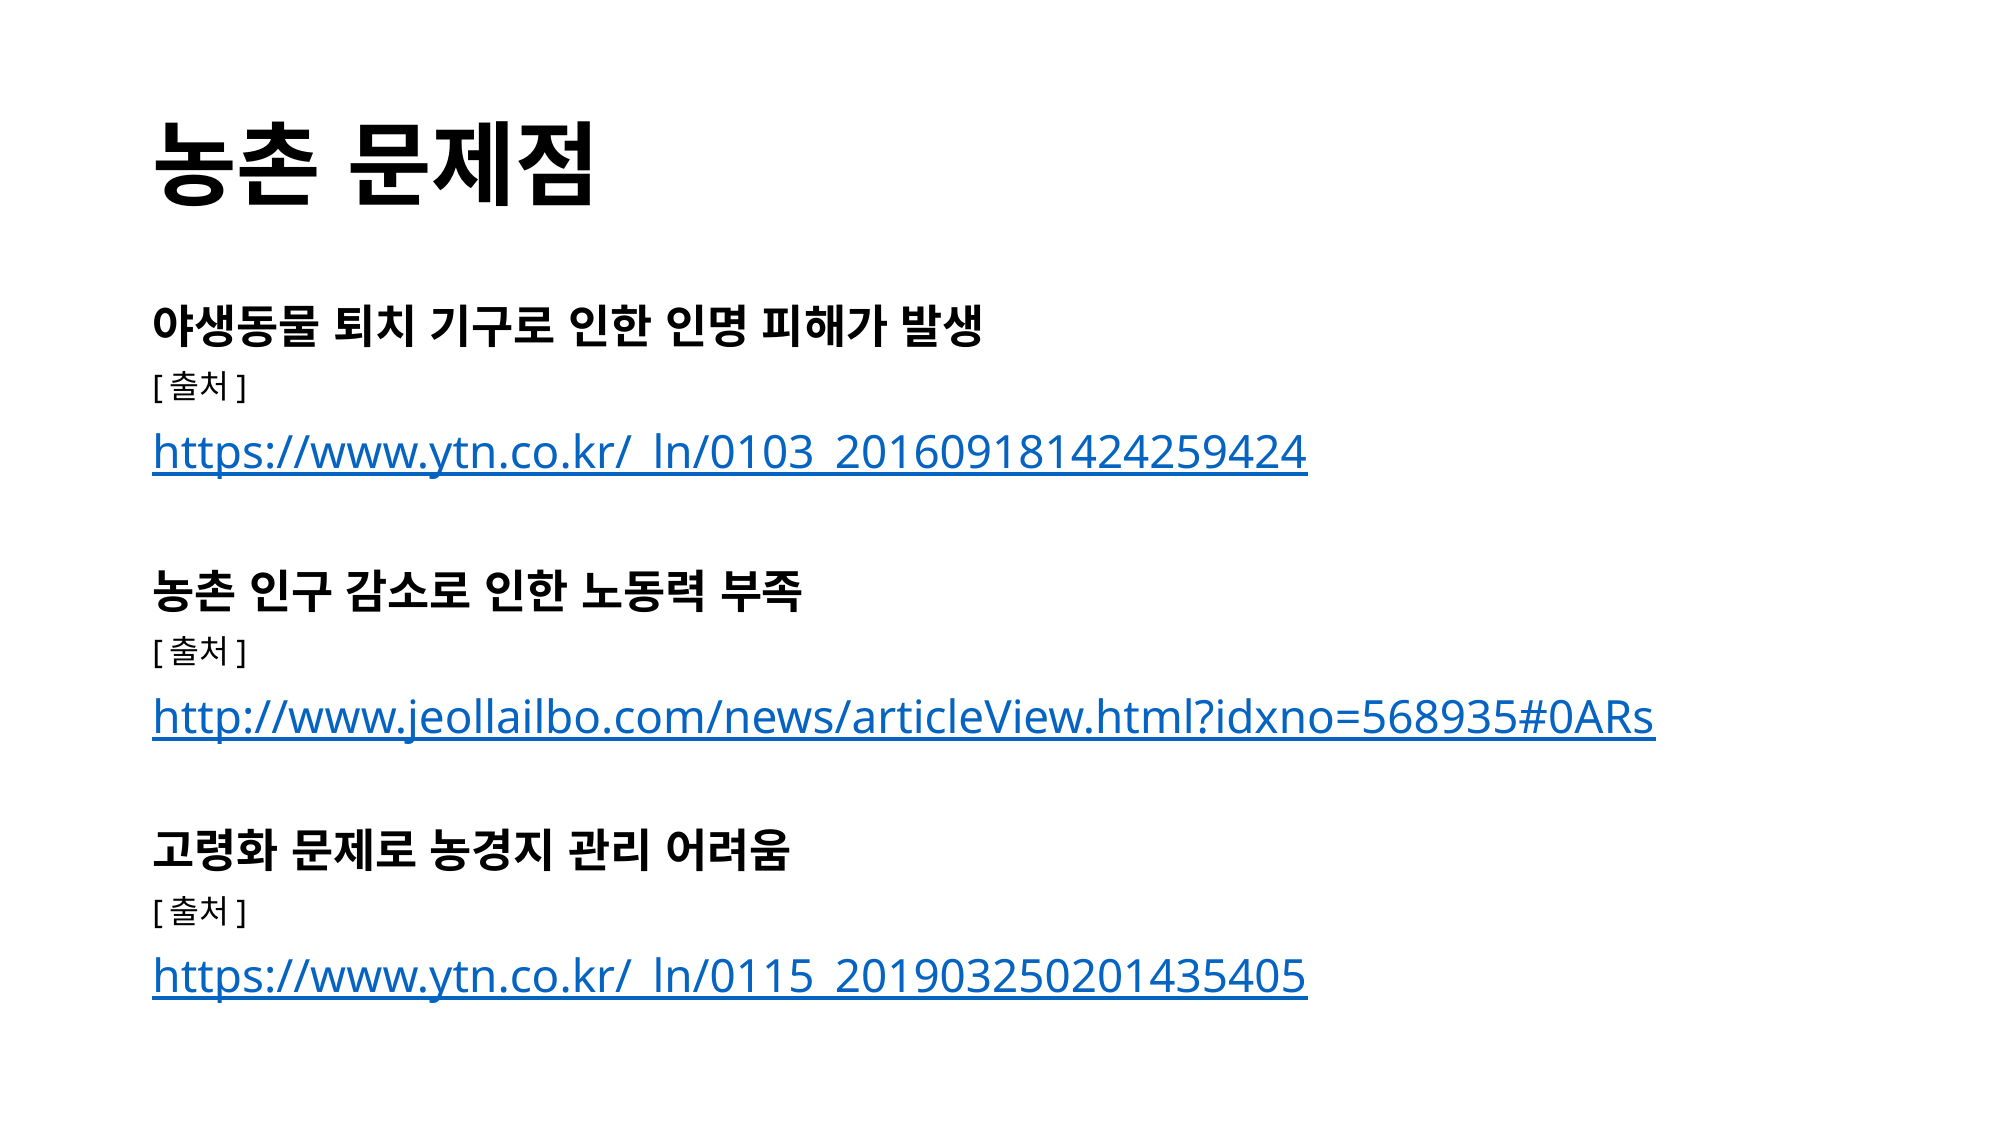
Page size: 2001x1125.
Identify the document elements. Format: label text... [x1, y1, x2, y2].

title 농촌 문제점 [137, 59, 1863, 278]
list 야생동물 퇴치 기구로 인한 인명 피해가 발생 [출처] https://www.ytn.co.kr/_ln/0103_201609181424259424 농촌 인구 감소로 인한 노동력 부족 [출처] http://www.jeollailbo.com/news/articleView.html?idxno=568935#0ARs 고령화 문제로 농경지 관리 어려움 [출처] https://www.ytn.co.kr/_ln/0115_201903250201435405 [137, 296, 1863, 1014]
